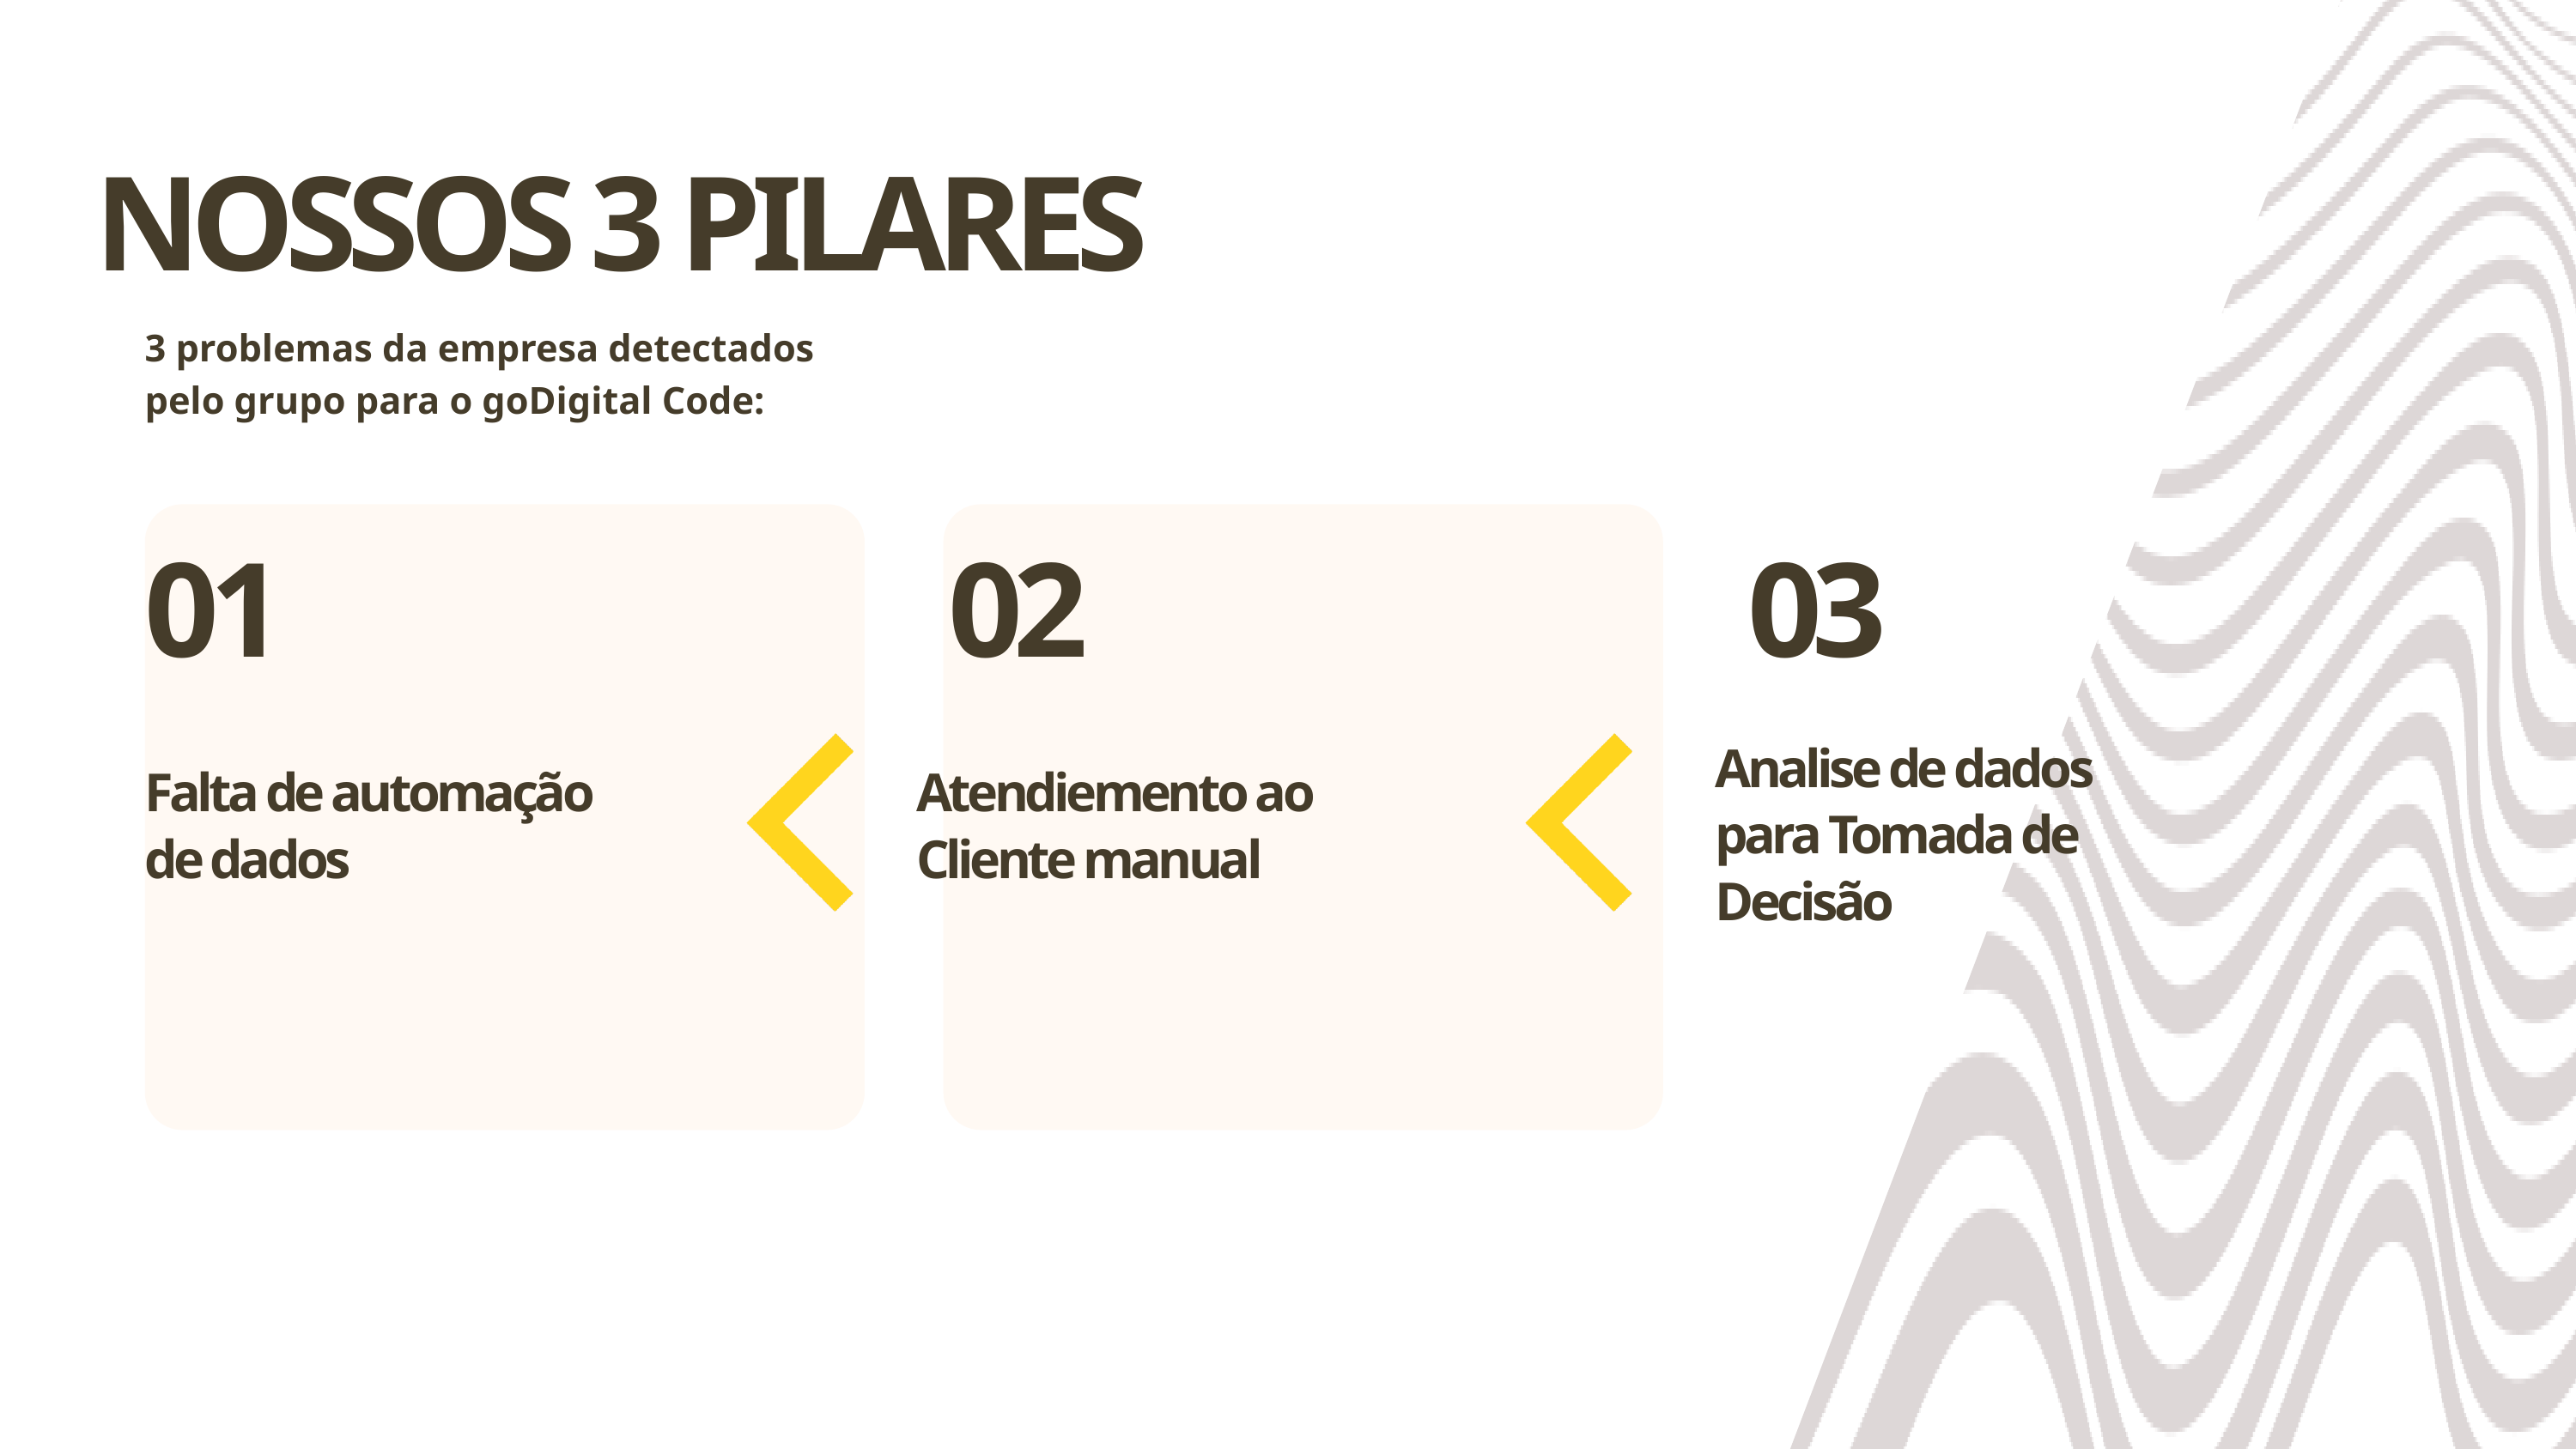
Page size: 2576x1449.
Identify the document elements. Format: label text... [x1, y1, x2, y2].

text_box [144, 504, 866, 1131]
text_box Analise de dados para Tomada de Decisão [1715, 731, 2190, 931]
text_box NOSSOS 3 PILARES [94, 159, 1347, 433]
text_box Atendiemento ao Cliente manual [916, 755, 939, 889]
text_box 03 [1747, 545, 1953, 683]
text_box [1789, 0, 2576, 1449]
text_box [943, 504, 1664, 1131]
text_box 3 problemas da empresa detectados pelo grupo para o goDigital Code: [144, 317, 901, 421]
